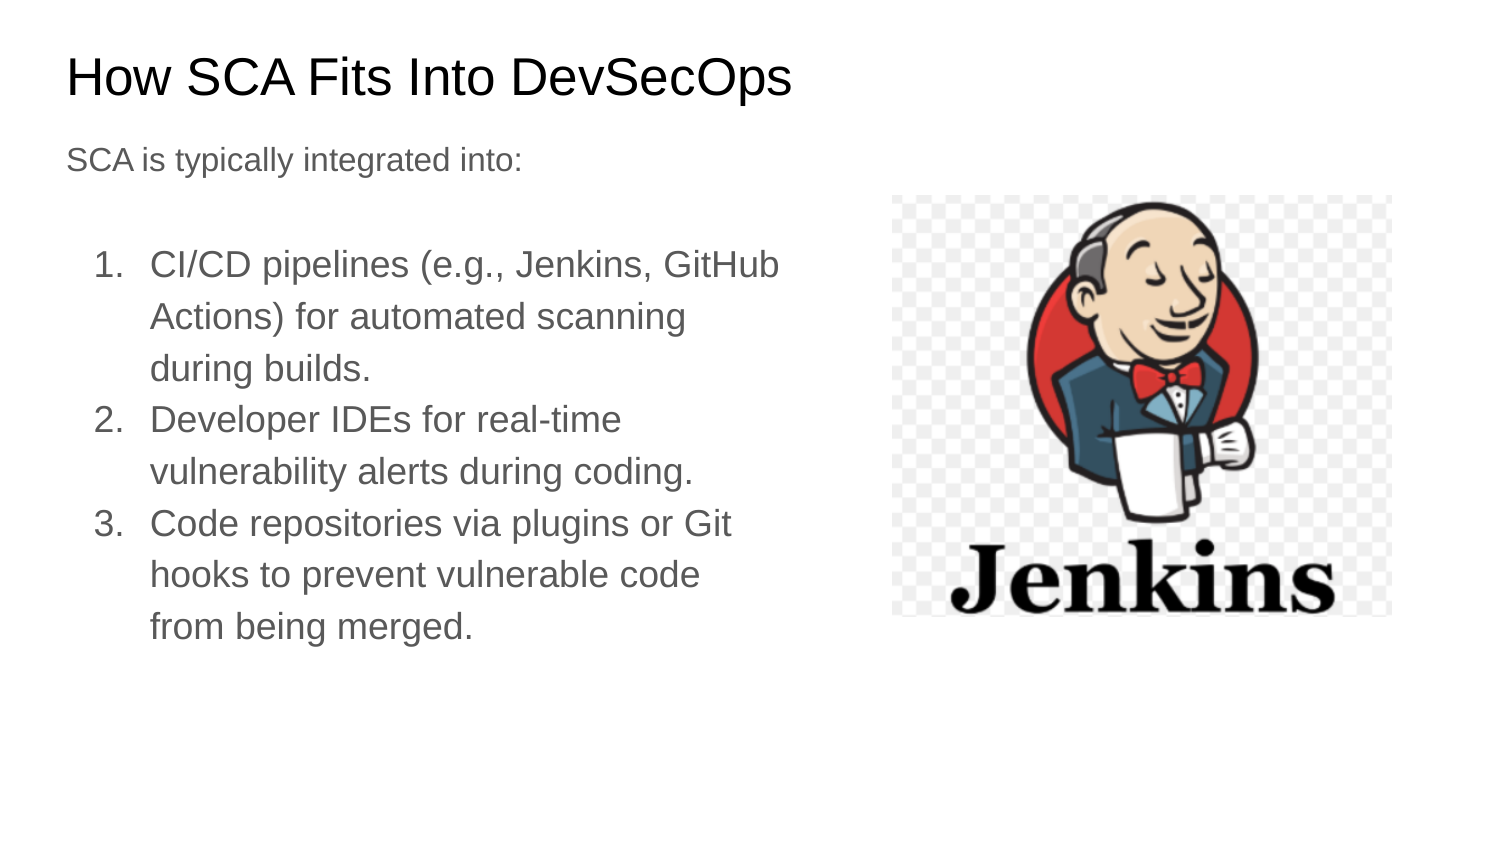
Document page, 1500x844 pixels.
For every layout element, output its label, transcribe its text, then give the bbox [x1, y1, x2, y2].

picture [891, 195, 1392, 618]
list CI/CD pipelines (e.g., Jenkins, GitHub Actions) for automated scanning during builds. Developer IDEs for real-time vulnerability alerts during coding. Code repositories via plugins or Git hooks to prevent vulnerable code from being merged. [59, 218, 797, 747]
title How SCA Fits Into DevSecOps [51, 27, 1449, 121]
list SCA is typically integrated into: [51, 121, 1449, 201]
